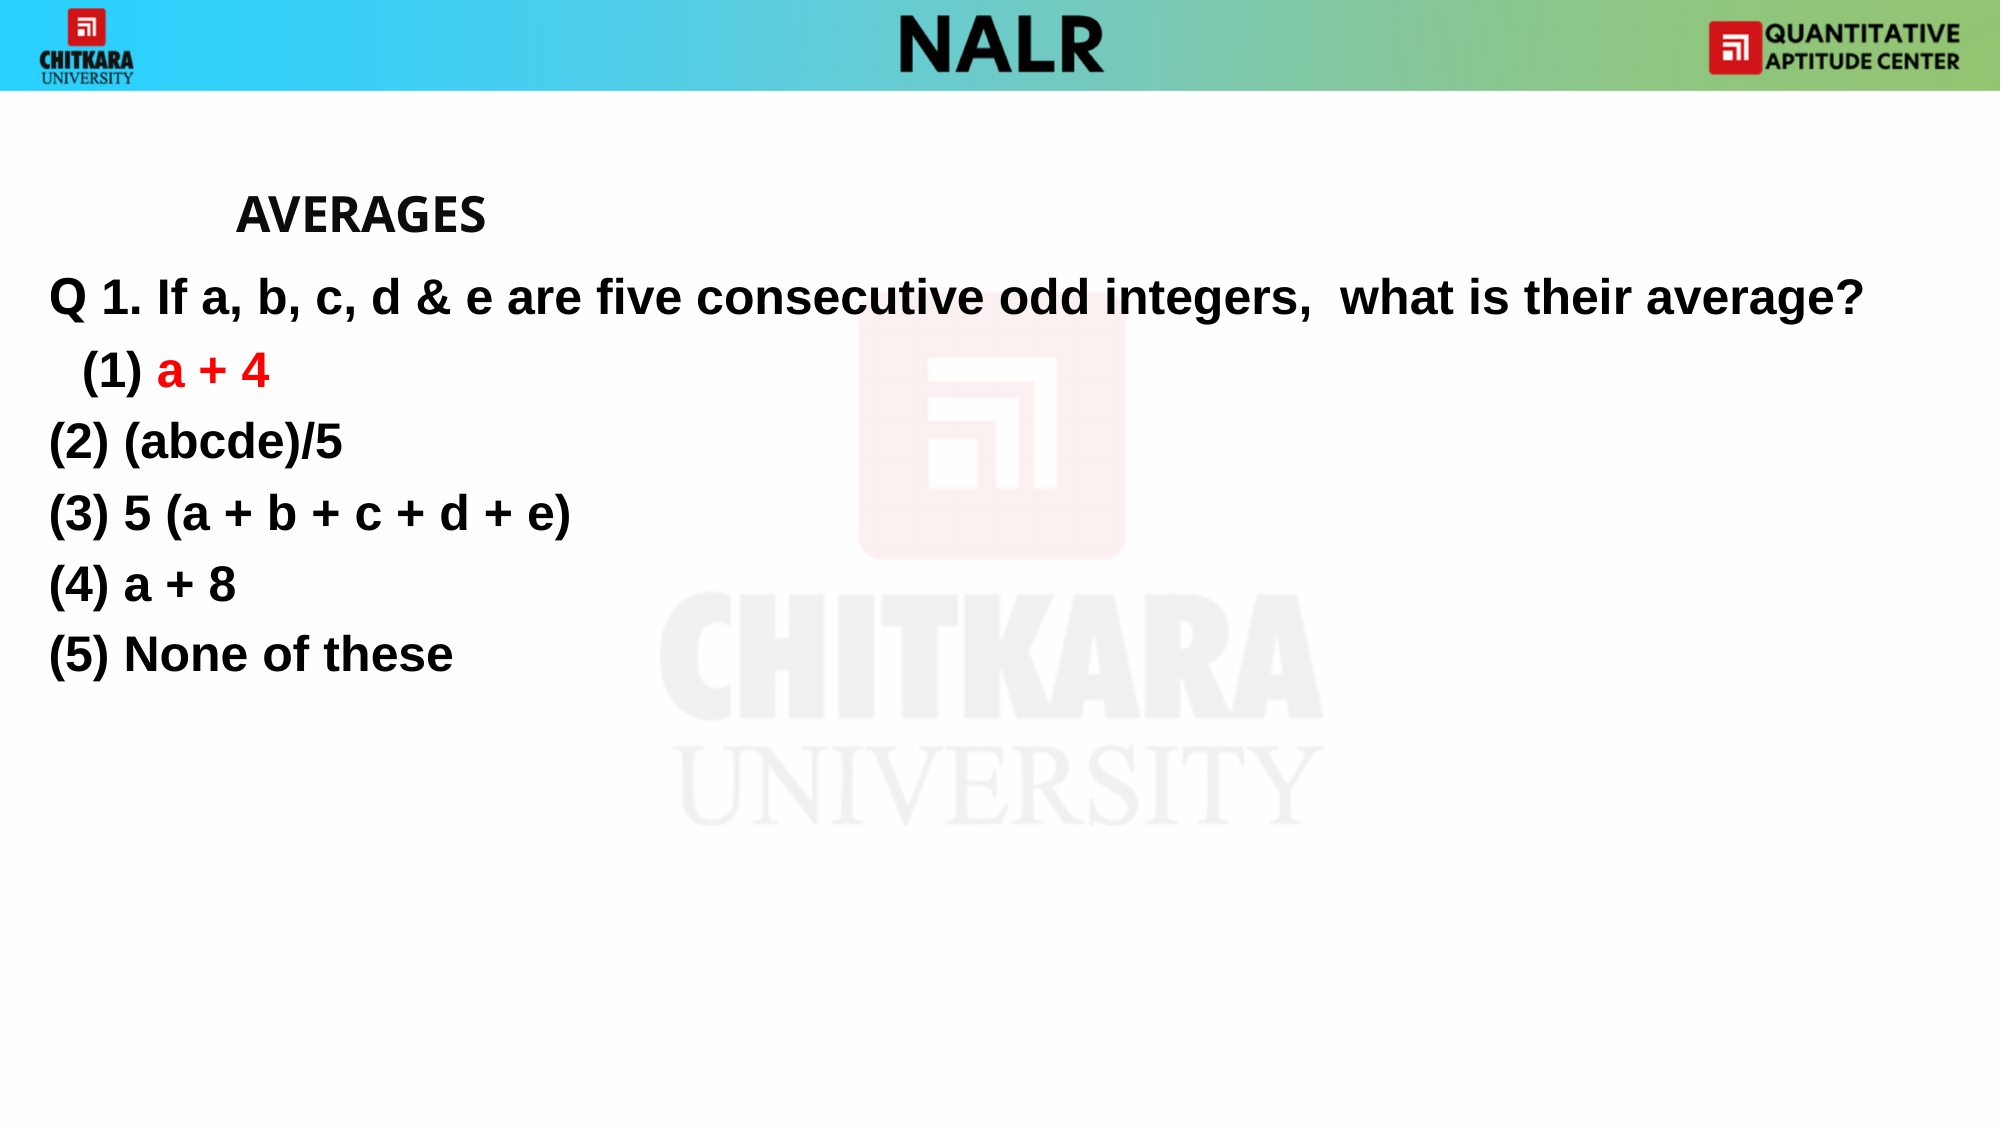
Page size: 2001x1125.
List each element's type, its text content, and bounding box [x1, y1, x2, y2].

list AVERAGES Q 1. If a, b, c, d & e are five consecutive odd integers, what is their average? a + 4 (2) (abcde)/5 (3) 5 (a + b + c + d + e) (4) a + 8 (5) None of these [33, 175, 1959, 1053]
title [41, 31, 1959, 142]
picture [0, 0, 2000, 1125]
